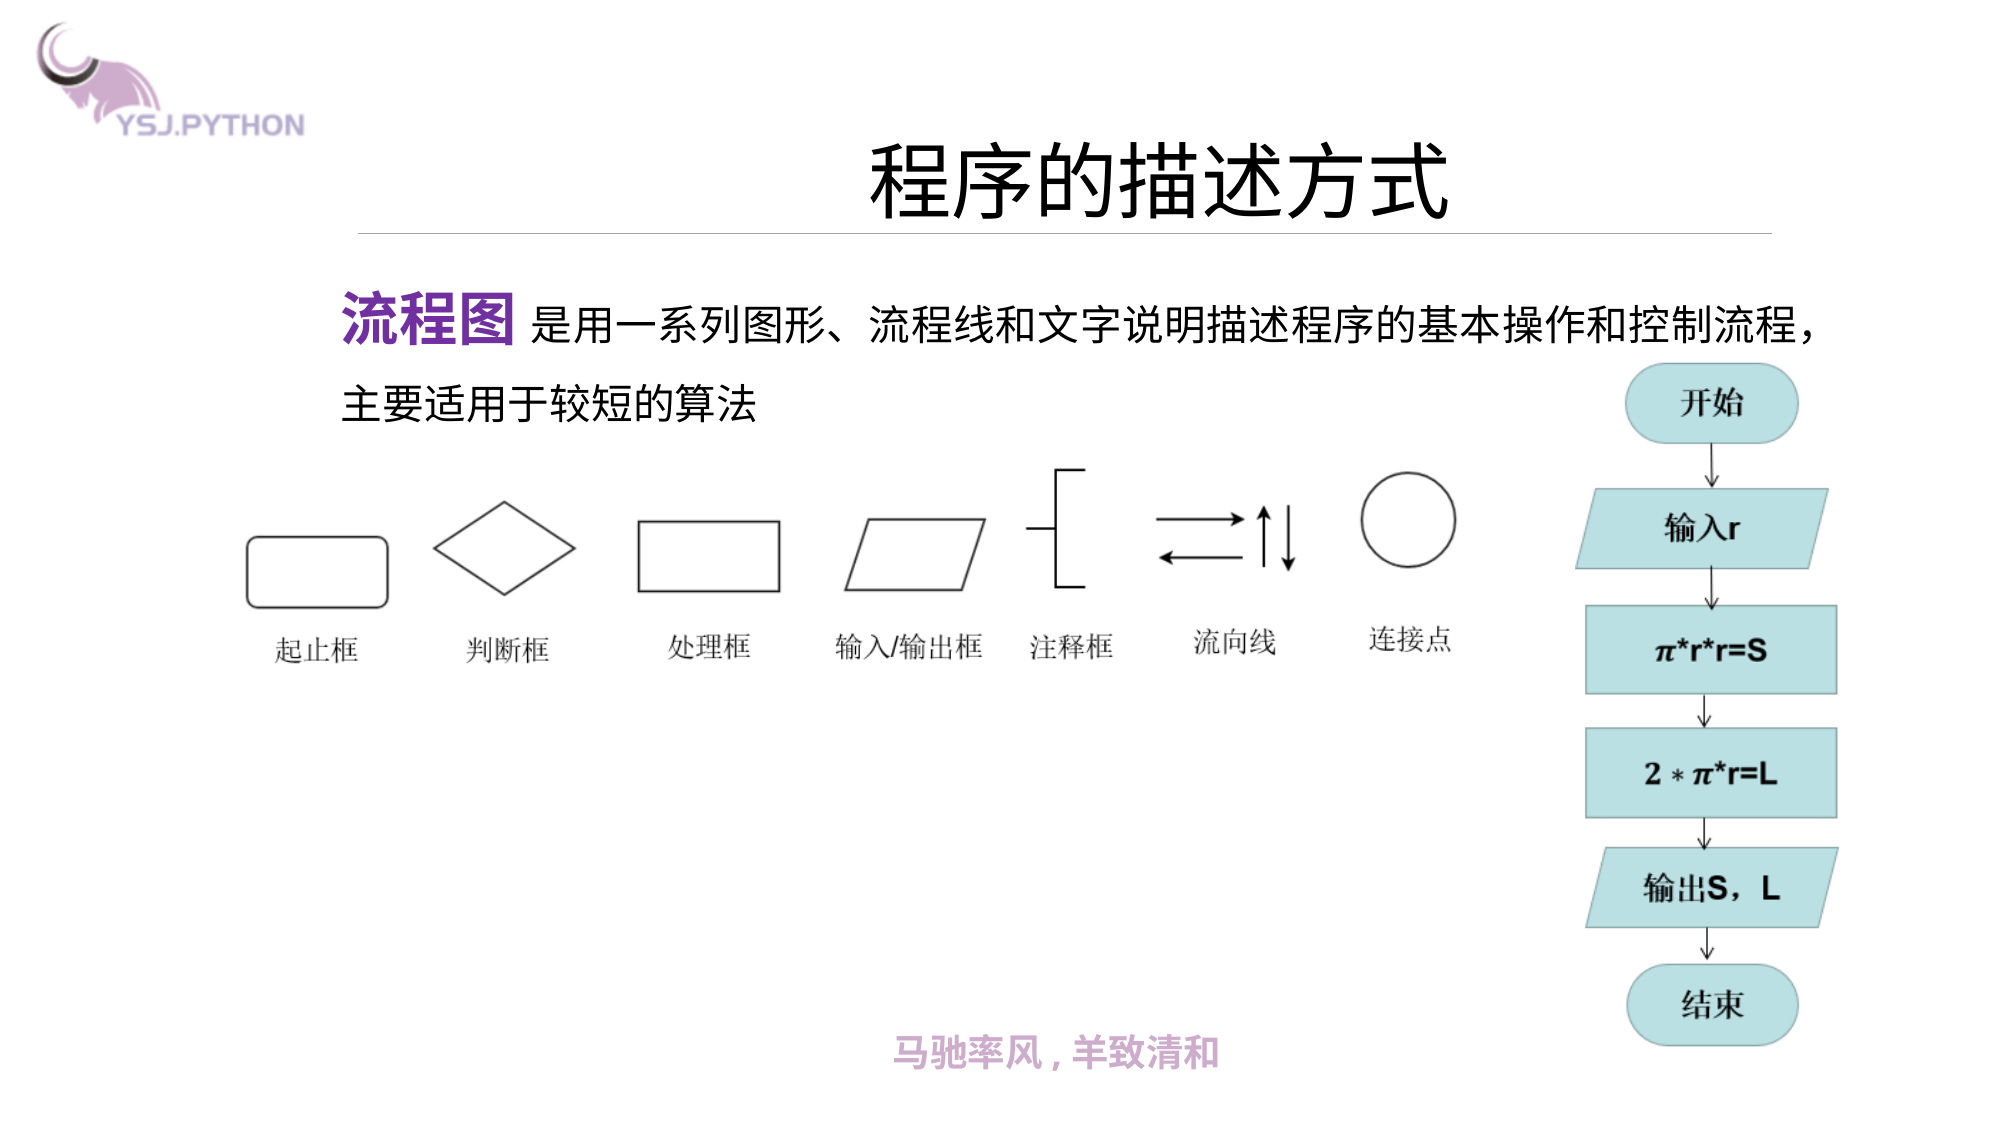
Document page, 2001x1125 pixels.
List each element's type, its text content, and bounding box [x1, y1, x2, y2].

picture [1554, 353, 1869, 1065]
text_box 程序的描述方式 [853, 121, 1466, 233]
text_box 马驰率风,羊致清和 [877, 1021, 1305, 1082]
picture [0, 0, 346, 159]
picture [234, 465, 1466, 697]
text_box 流程图 是用一系列图形、流程线和文字说明描述程序的基本操作和控制流程，主要适用于较短的算法 [325, 240, 1813, 435]
